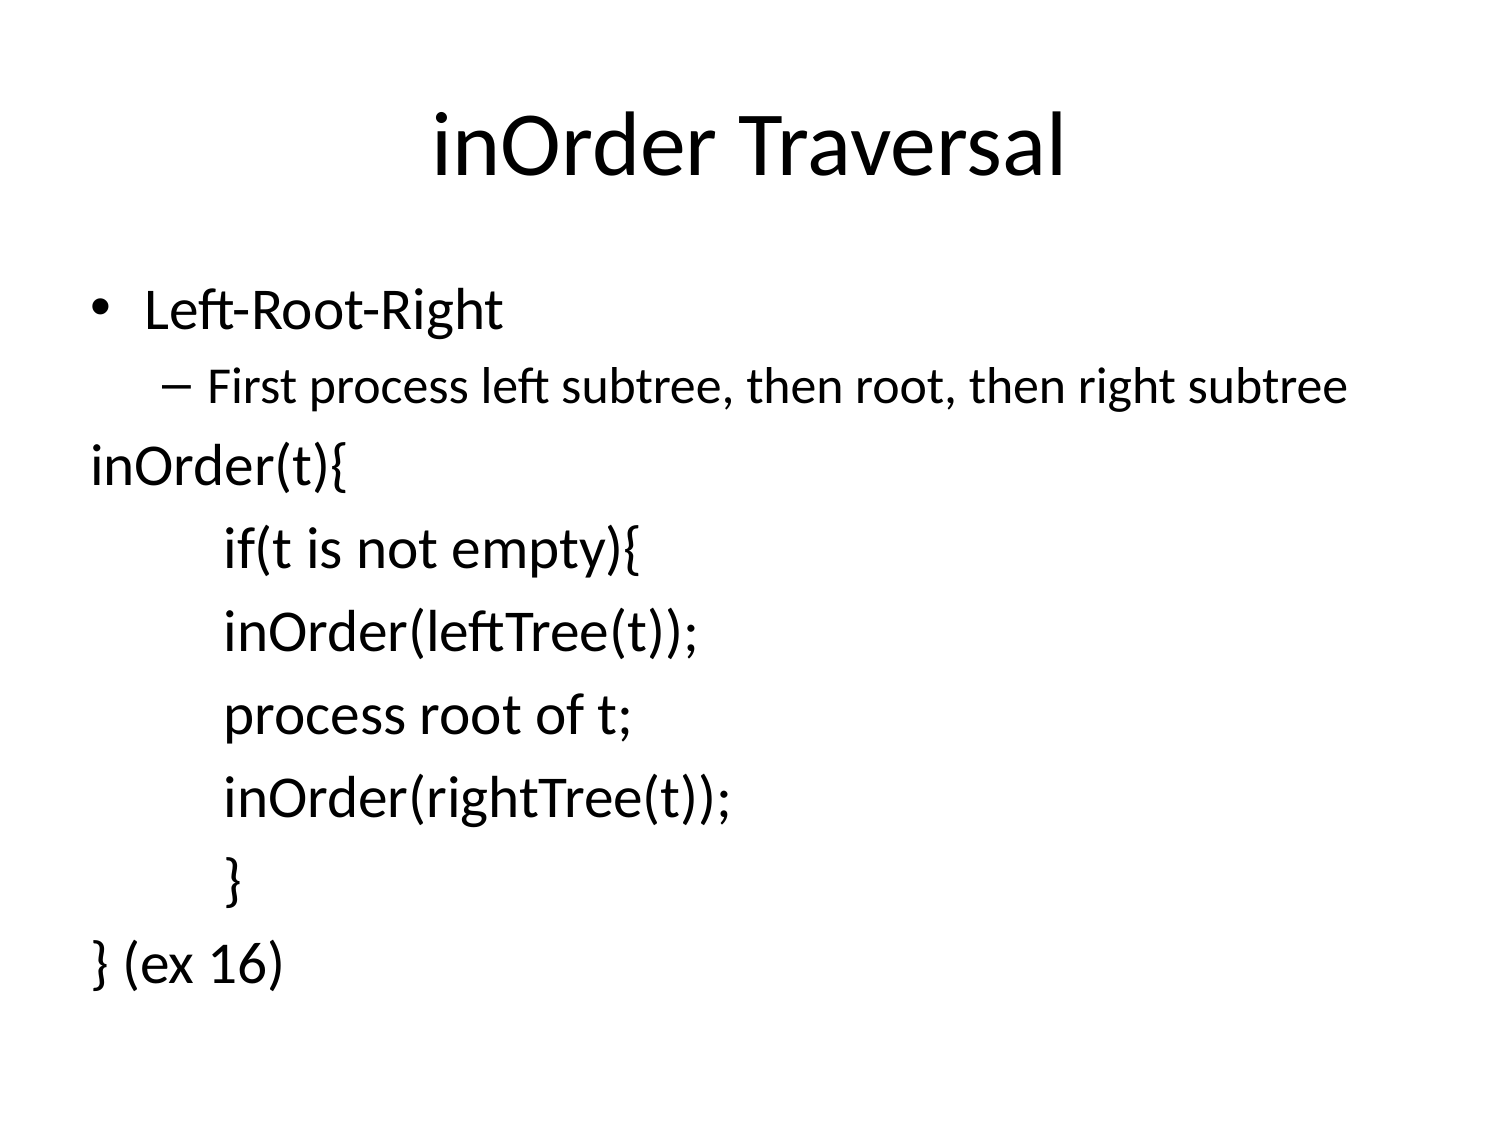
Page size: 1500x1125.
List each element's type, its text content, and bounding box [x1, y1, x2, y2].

list Left-Root-Right First process left subtree, then root, then right subtree inOrder(t){ if(t is not empty){ inOrder(leftTree(t)); process root of t; inOrder(rightTree(t)); } } (ex 16) [75, 262, 1425, 1005]
title inOrder Traversal [75, 45, 1425, 233]
